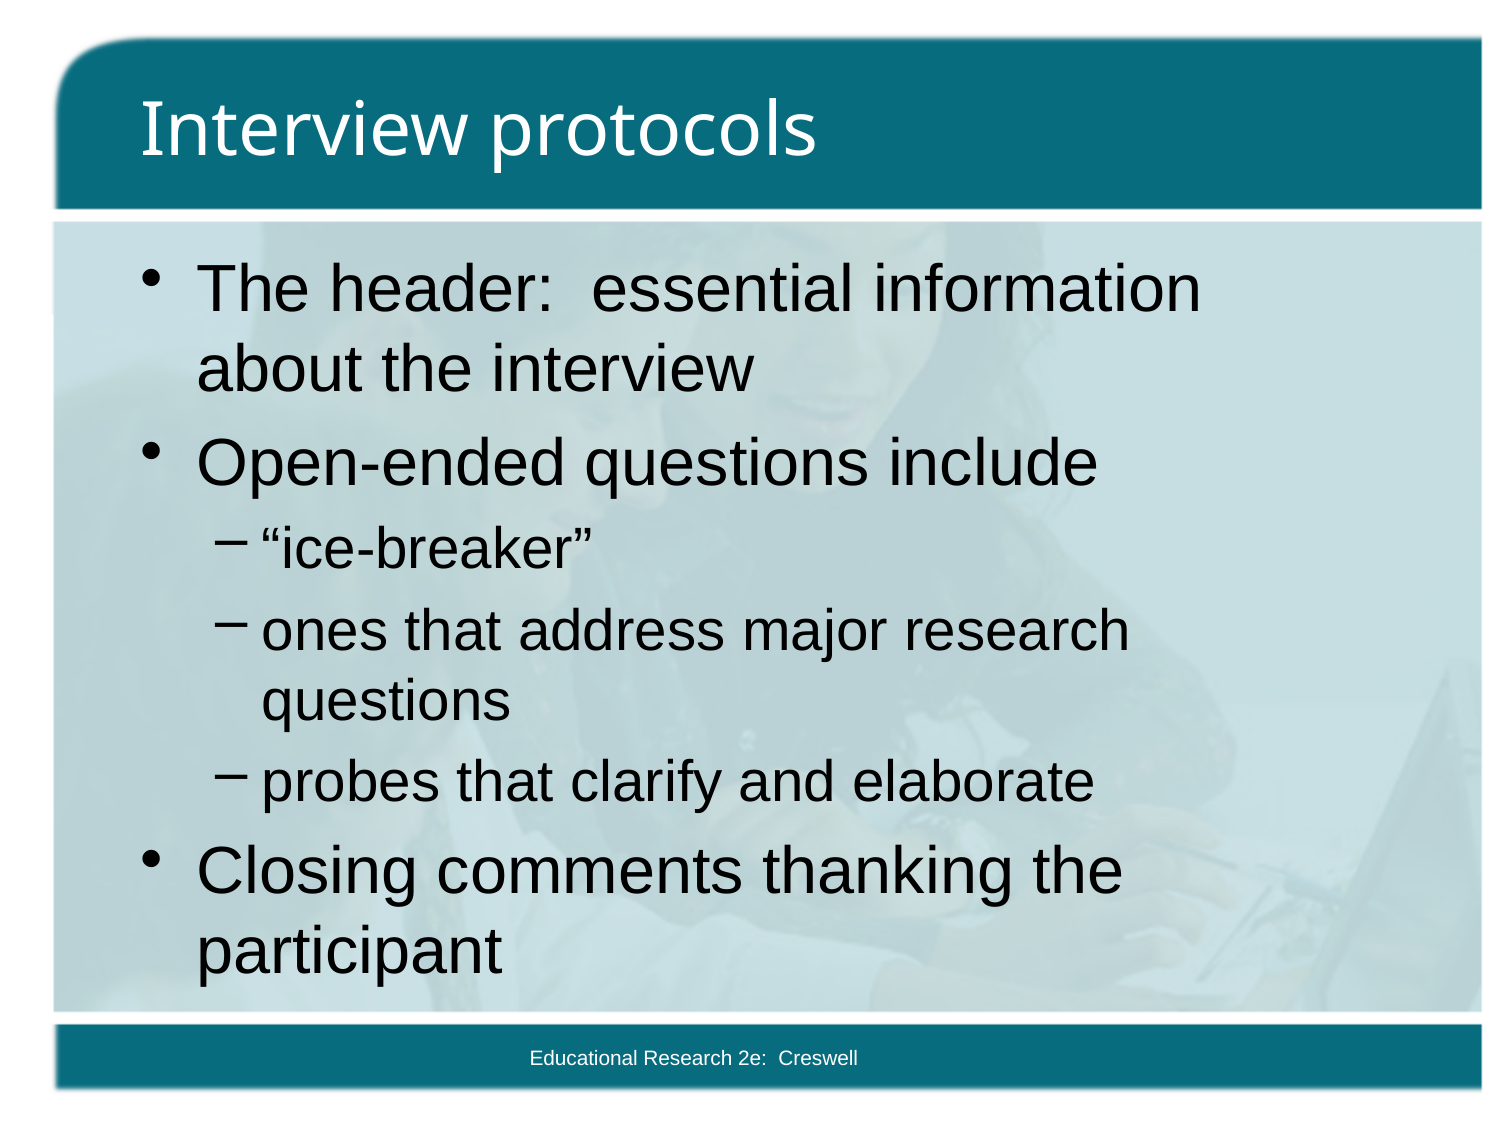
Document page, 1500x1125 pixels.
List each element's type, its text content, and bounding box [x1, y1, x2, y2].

list The header: essential information about the interview Open-ended questions include “ice-breaker” ones that address major research questions probes that clarify and elaborate Closing comments thanking the participant [125, 237, 1400, 988]
title Interview protocols [125, 62, 1400, 188]
footer Educational Research 2e: Creswell [187, 1037, 1200, 1075]
picture [0, 0, 1500, 1125]
